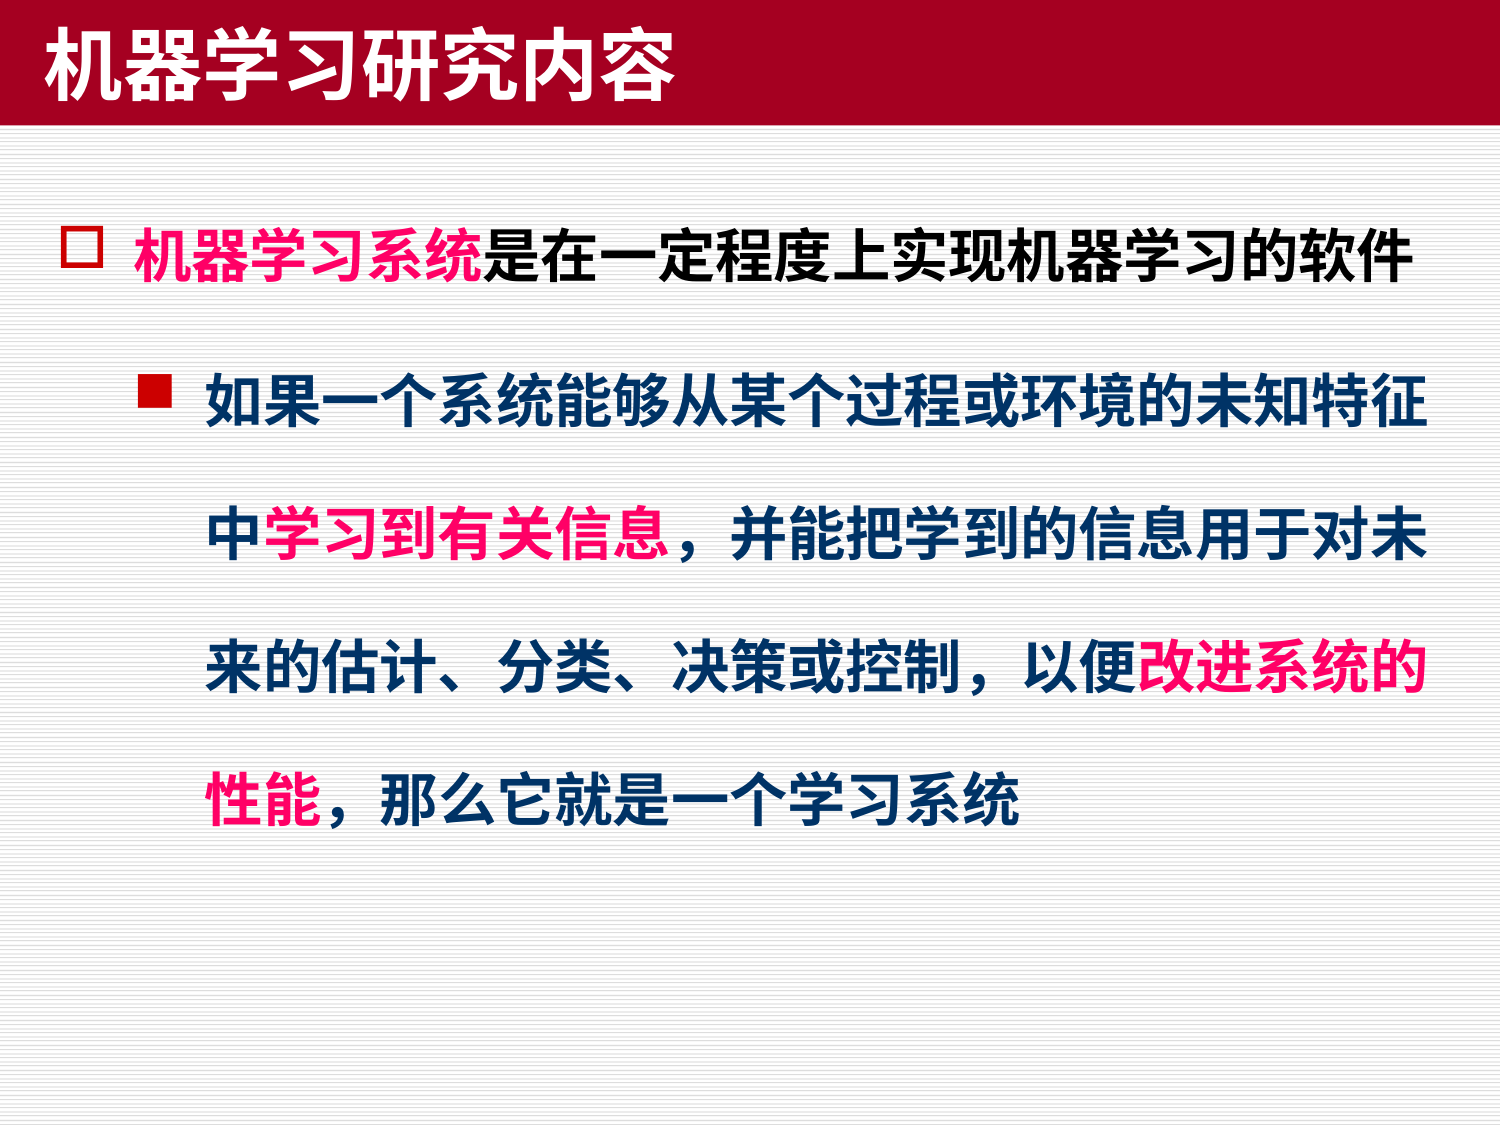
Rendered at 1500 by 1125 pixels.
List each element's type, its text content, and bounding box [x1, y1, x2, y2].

picture [0, 126, 1500, 1125]
list 机器学习系统是在一定程度上实现机器学习的软件 如果一个系统能够从某个过程或环境的未知特征中学习到有关信息，并能把学到的信息用于对未来的估计、分类、决策或控制，以便改进系统的性能，那么它就是一个学习系统 [41, 148, 1459, 1035]
title 机器学习研究内容 [0, 0, 1500, 126]
